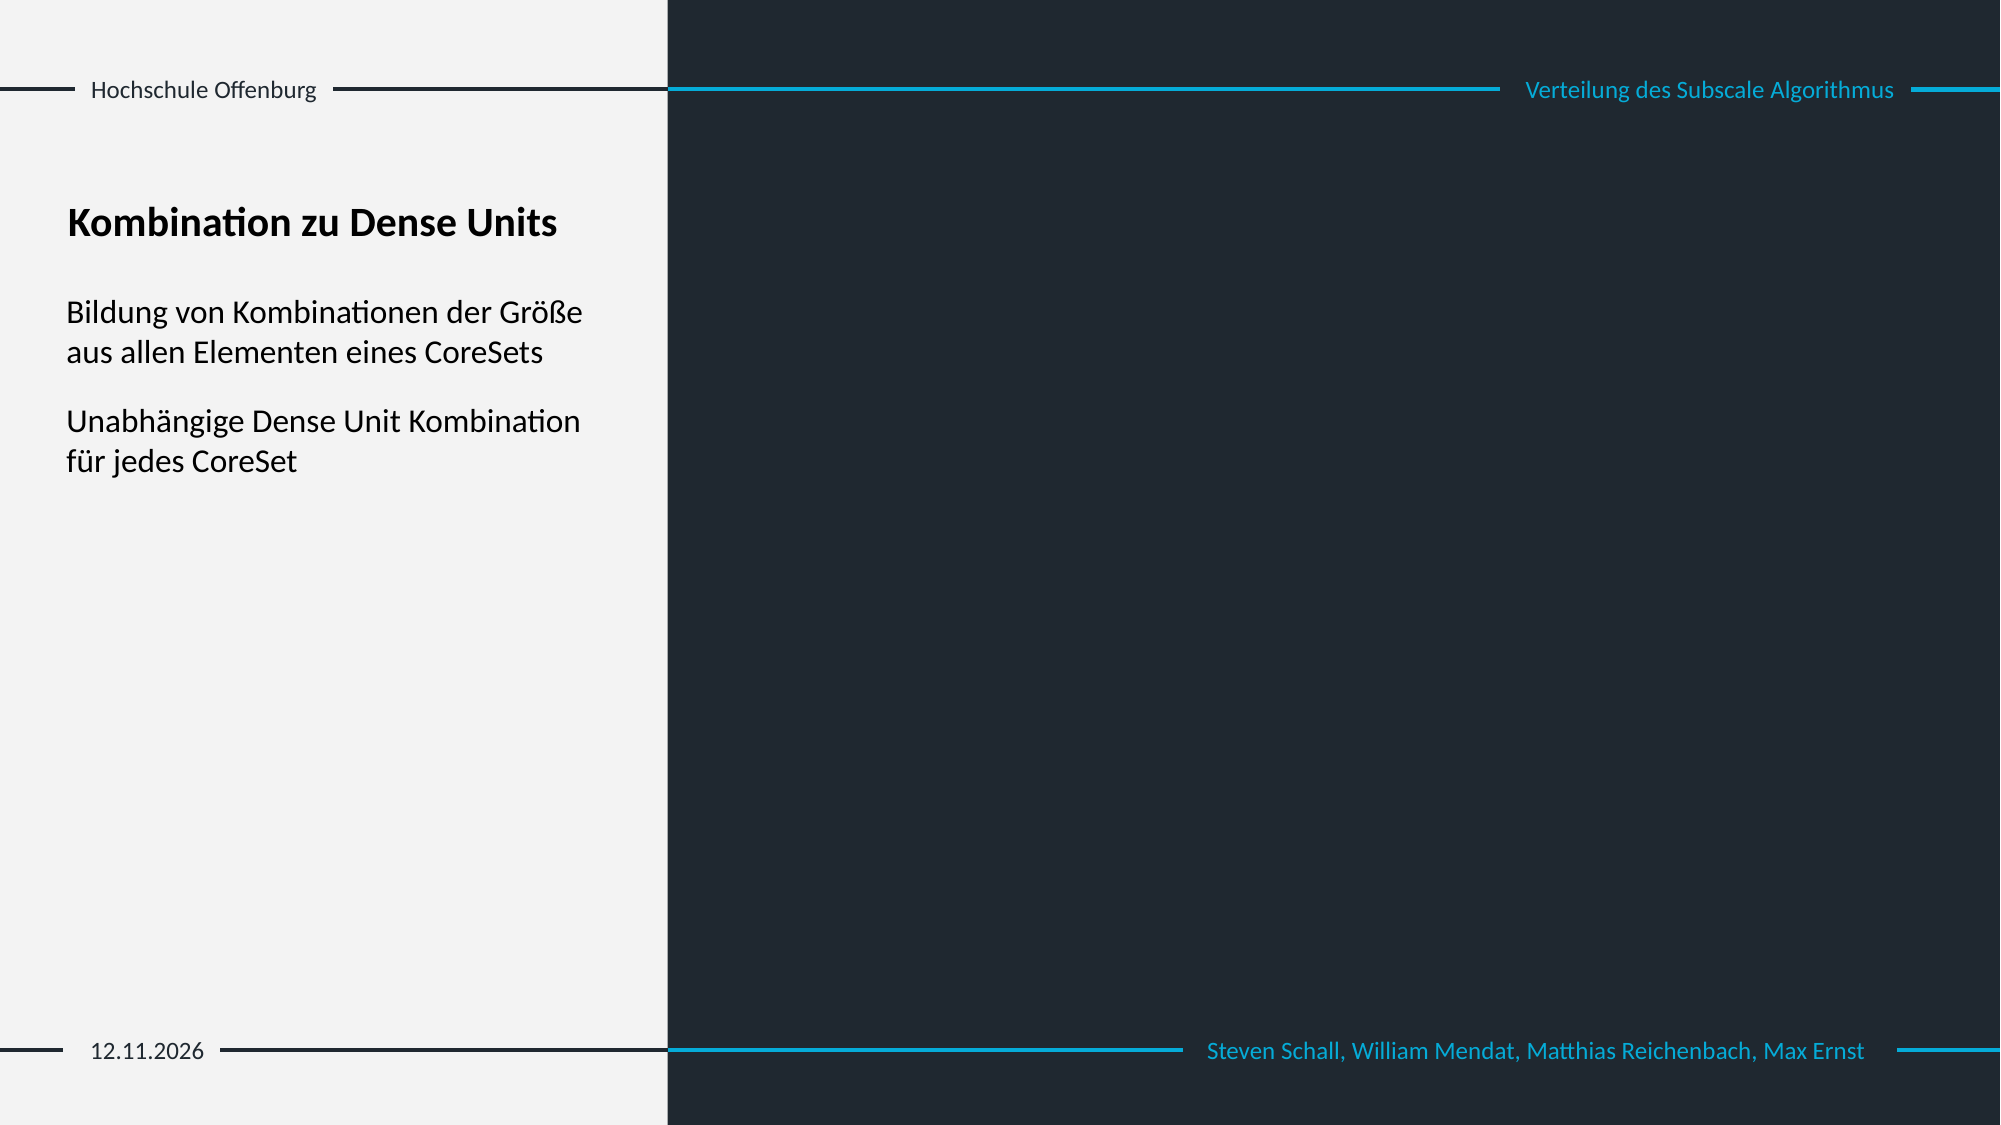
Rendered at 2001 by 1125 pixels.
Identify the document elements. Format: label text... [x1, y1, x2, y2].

text_box Steven Schall, William Mendat, Matthias Reichenbach, Max Ernst [1192, 1027, 1887, 1072]
text_box Hochschule Offenburg [76, 66, 333, 111]
text_box Unabhängige Dense Unit Kombination für jedes CoreSet [51, 391, 612, 487]
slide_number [75, 1020, 526, 1080]
text_box [0, 0, 669, 88]
text_box Verteilung des Subscale Algorithmus [1510, 66, 1910, 111]
text_box [0, 89, 669, 1125]
text_box Kombination zu Dense Units [53, 187, 574, 253]
